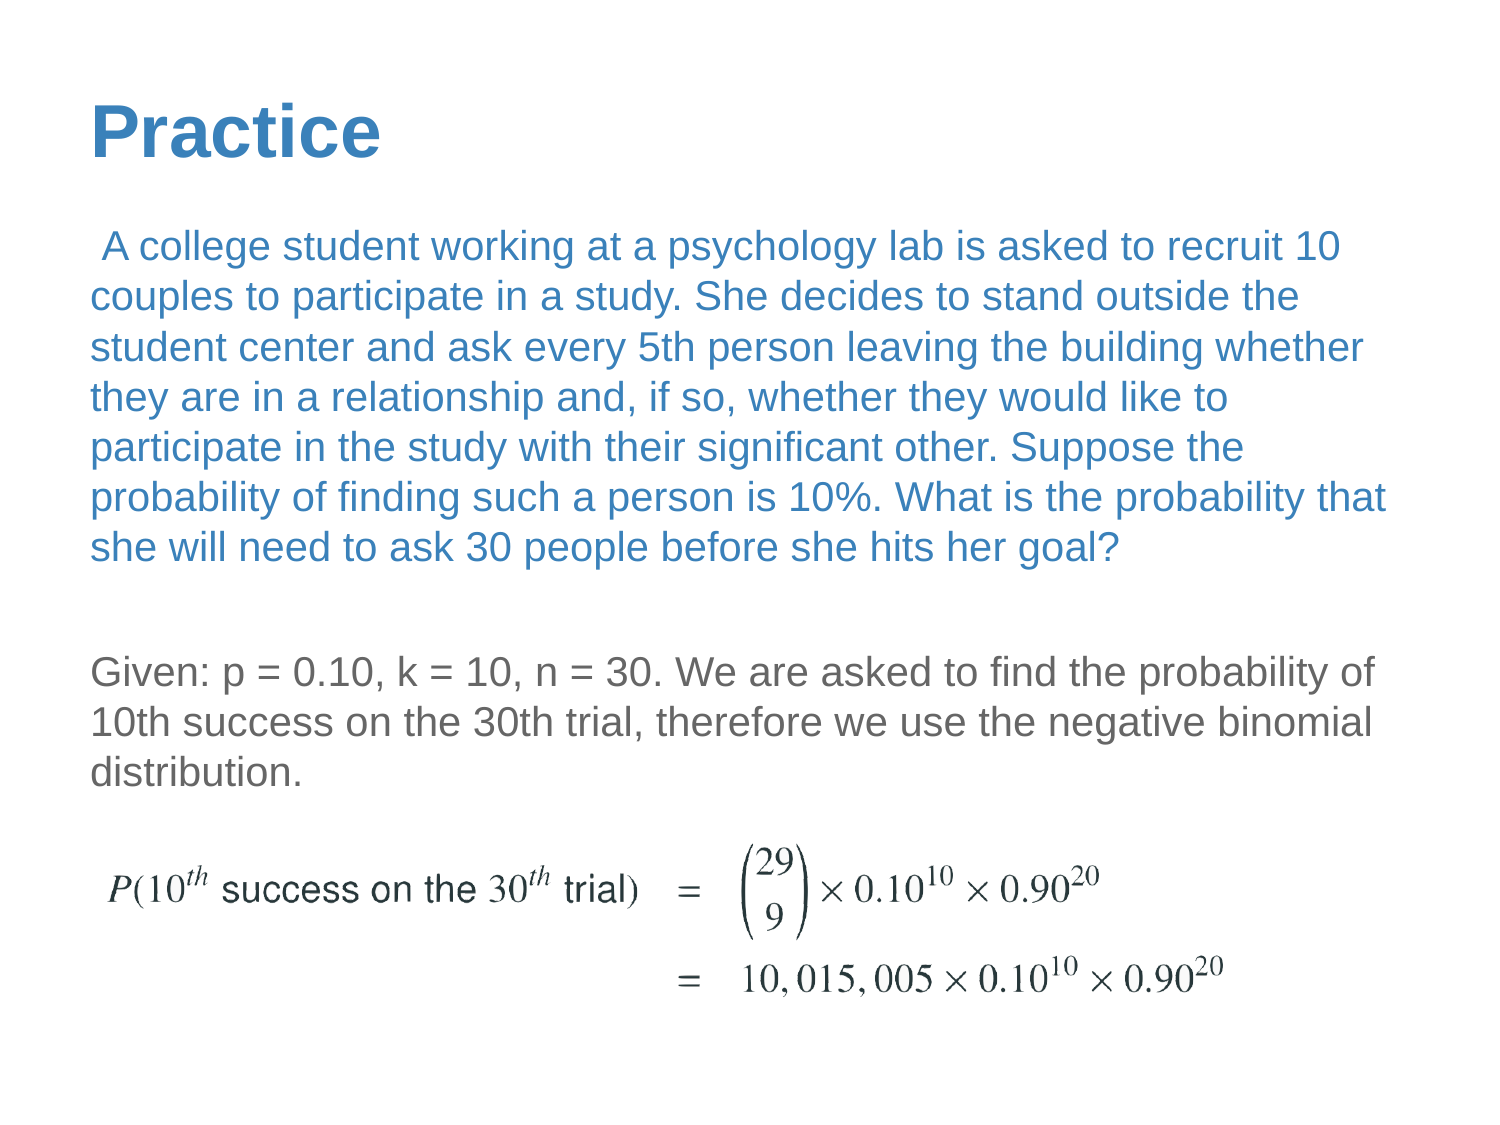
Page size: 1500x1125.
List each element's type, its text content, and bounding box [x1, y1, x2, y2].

list A college student working at a psychology lab is asked to recruit 10 couples to participate in a study. She decides to stand outside the student center and ask every 5th person leaving the building whether they are in a relationship and, if so, whether they would like to participate in the study with their significant other. Suppose the probability of finding such a person is 10%. What is the probability that she will need to ask 30 people before she hits her goal? Given: p = 0.10, k = 10, n = 30. We are asked to find the probability of 10th success on the 30th trial, therefore we use the negative binomial distribution. [75, 204, 1426, 322]
picture [91, 820, 1236, 1083]
title Practice [75, 0, 1425, 188]
